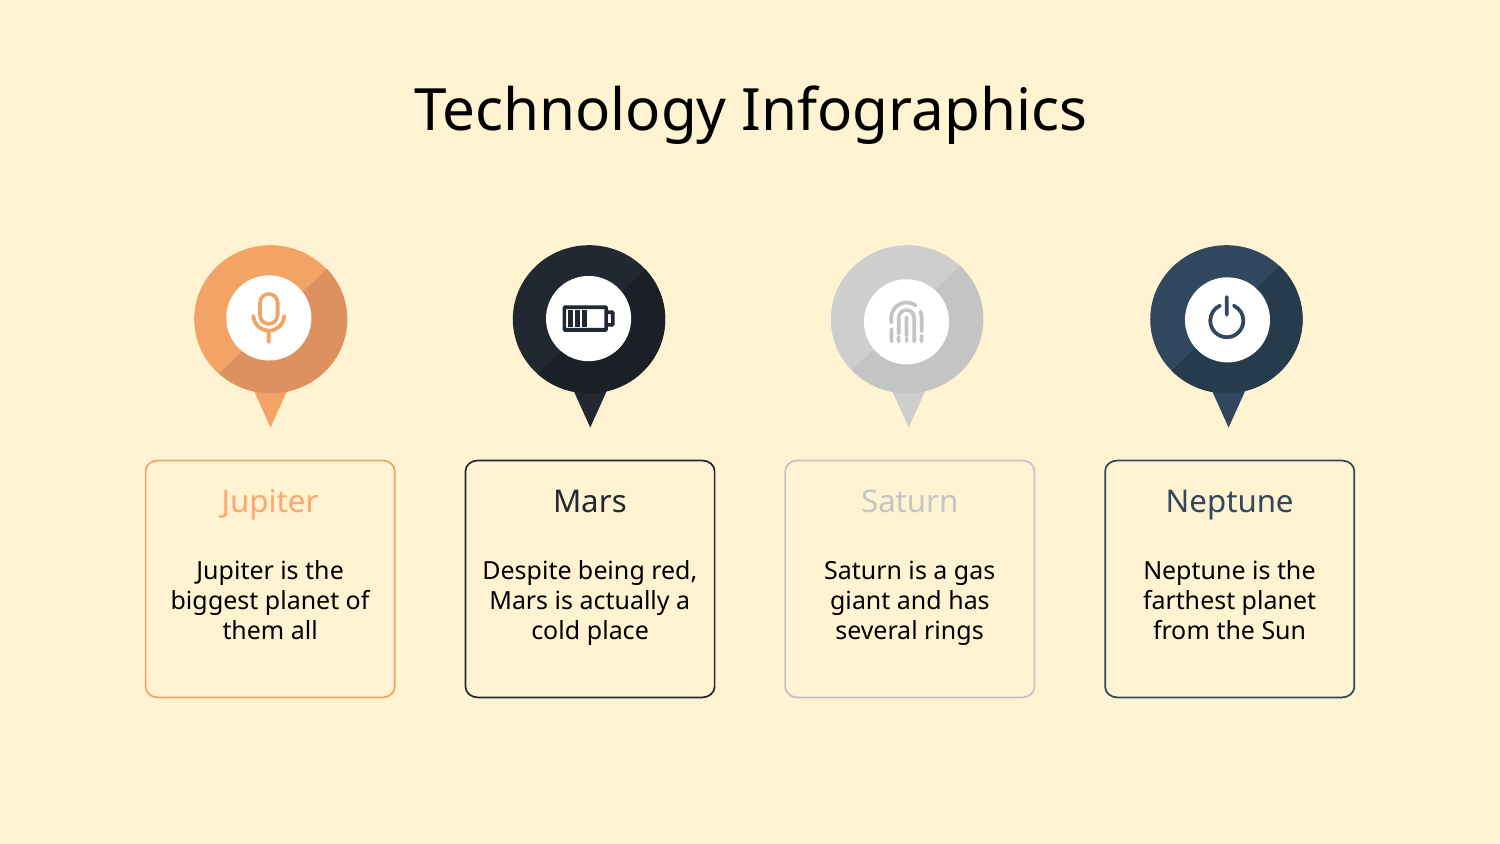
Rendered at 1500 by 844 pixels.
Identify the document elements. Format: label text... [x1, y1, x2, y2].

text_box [185, 244, 355, 428]
text_box Saturn is a gas giant and has several rings [785, 539, 1035, 698]
text_box Jupiter [145, 460, 395, 539]
text_box Mars [465, 460, 715, 539]
text_box Saturn [785, 460, 1035, 539]
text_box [1148, 244, 1311, 428]
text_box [827, 244, 992, 428]
text_box Neptune [1105, 460, 1355, 539]
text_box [510, 244, 673, 428]
text_box Neptune is the farthest planet from the Sun [1105, 539, 1355, 698]
text_box Jupiter is the biggest planet of them all [145, 539, 395, 698]
text_box Technology Infographics [117, 67, 1385, 147]
text_box Despite being red, Mars is actually a cold place [465, 539, 715, 698]
